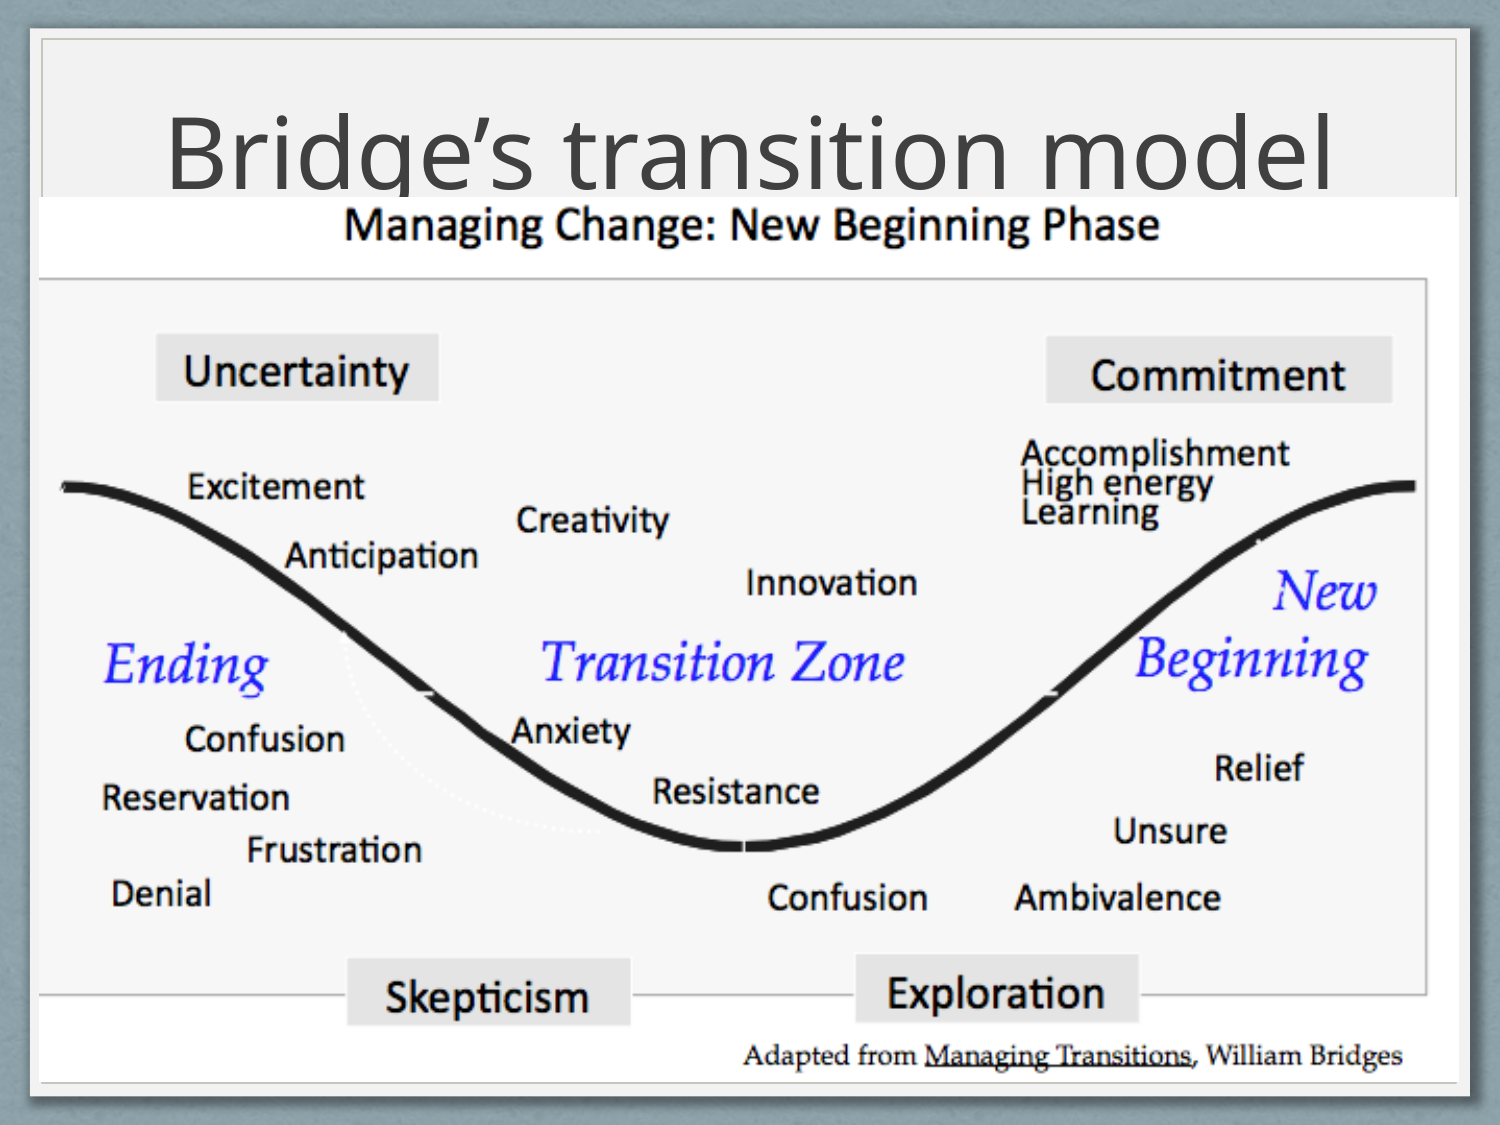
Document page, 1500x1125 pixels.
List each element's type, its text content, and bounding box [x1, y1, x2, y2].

picture [38, 197, 1459, 1082]
title Bridge’s transition model [147, 40, 1353, 190]
